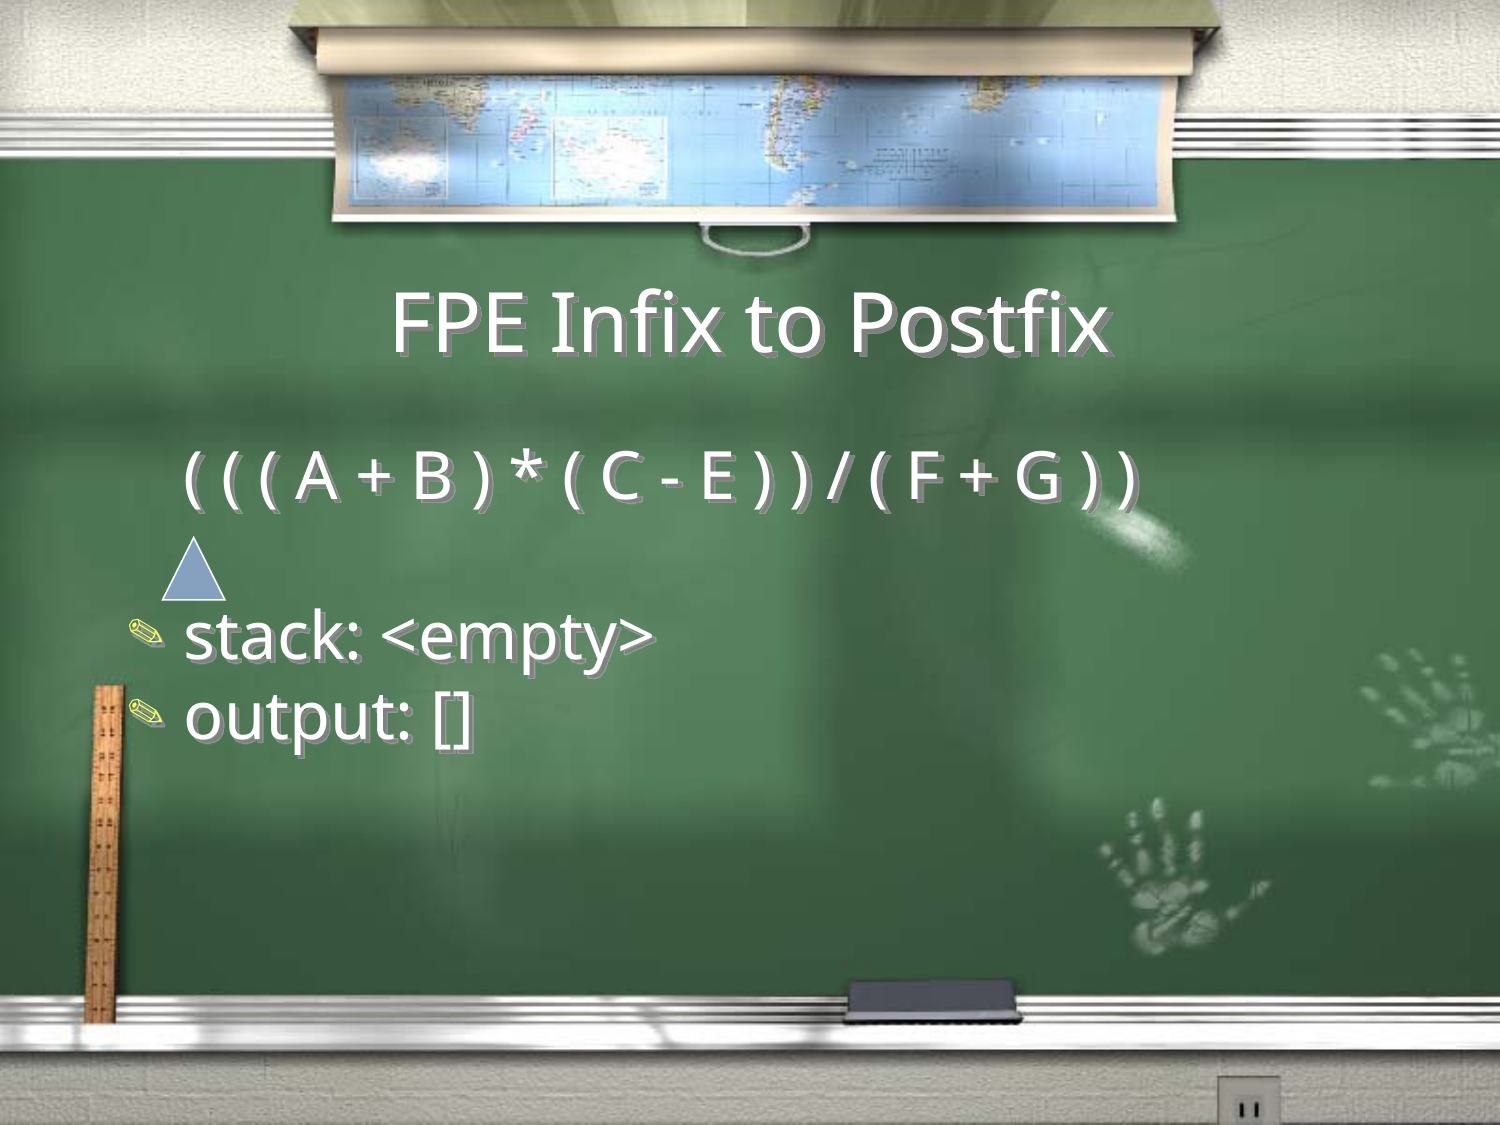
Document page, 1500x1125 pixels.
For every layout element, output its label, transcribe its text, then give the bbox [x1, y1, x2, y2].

list ( ( ( A + B ) * ( C - E ) ) / ( F + G ) ) stack: <empty> output: [] [112, 424, 1388, 1001]
text_box [162, 537, 225, 600]
picture [0, 0, 1500, 1125]
title FPE Infix to Postfix [112, 224, 1388, 413]
